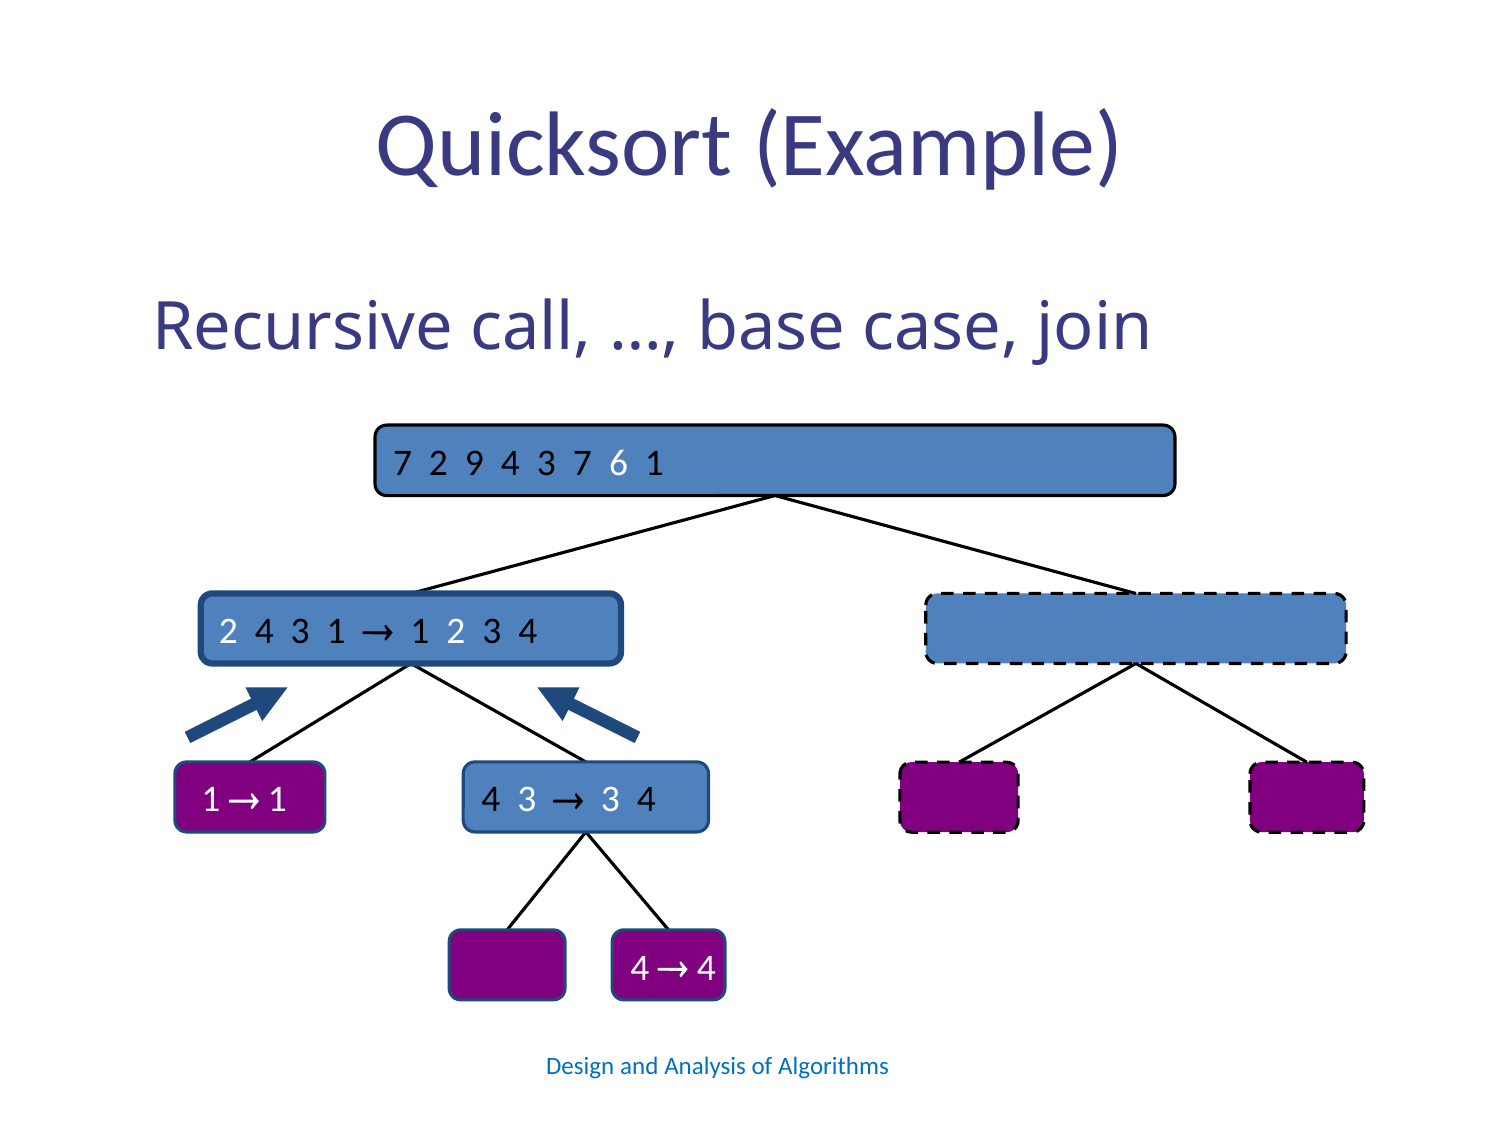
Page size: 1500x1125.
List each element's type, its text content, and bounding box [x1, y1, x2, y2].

text_box 3  3 [899, 762, 1019, 833]
list Recursive call, …, base case, join [137, 275, 1413, 388]
text_box 1  1 [174, 761, 325, 832]
text_box 4  4 [612, 929, 725, 1000]
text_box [585, 831, 669, 931]
text_box 4 3  3 4 [463, 761, 709, 832]
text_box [1135, 664, 1308, 761]
text_box 7 2 9 4 3 7 6 1  1 2 3 4 6 7 8 9 [375, 425, 1176, 496]
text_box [506, 833, 582, 929]
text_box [410, 496, 773, 591]
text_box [249, 666, 409, 761]
title Quicksort (Example) [75, 45, 1425, 233]
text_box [958, 664, 1134, 761]
text_box [449, 929, 566, 1000]
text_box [410, 666, 587, 761]
footer Design and Analysis of Algorithms [480, 1034, 956, 1095]
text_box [774, 496, 1137, 593]
text_box 2 4 3 1  1 2 3 4 [200, 593, 622, 664]
text_box 3 8 6 1  1 3 8 6 [925, 593, 1347, 664]
text_box 8  8 [1249, 762, 1364, 833]
